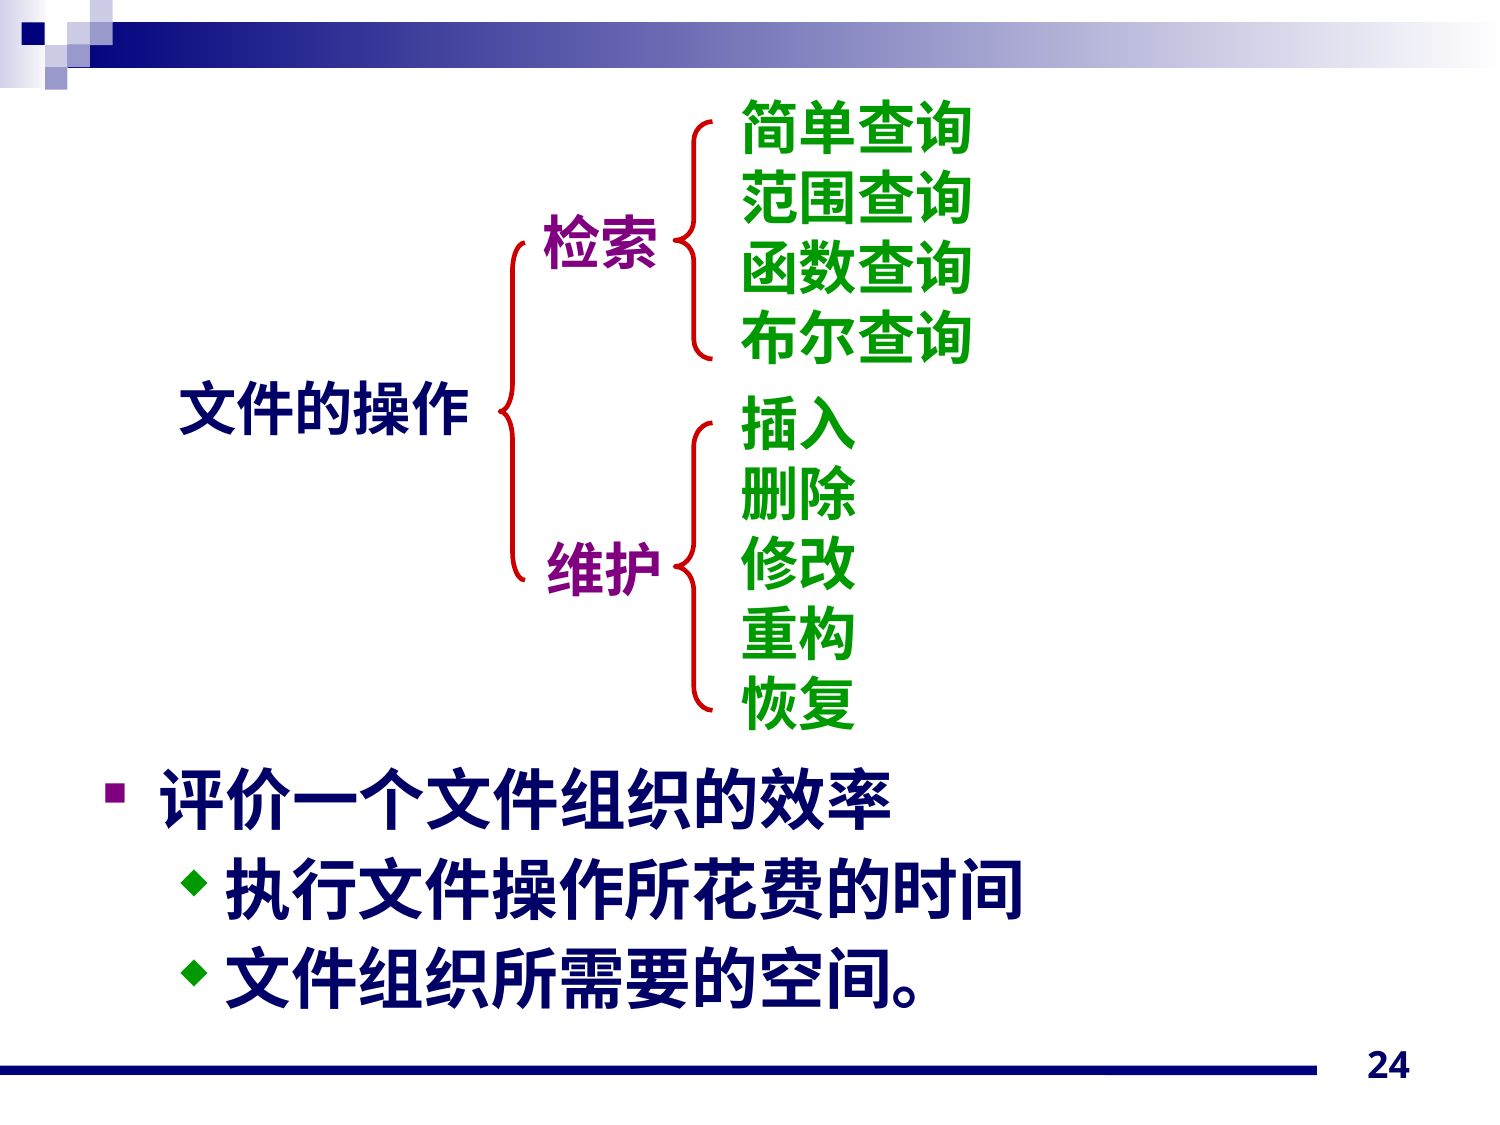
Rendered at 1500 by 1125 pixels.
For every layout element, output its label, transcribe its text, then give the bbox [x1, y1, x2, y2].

text_box 插入 删除 修改 重构 恢复 [725, 380, 872, 745]
text_box 检索 [527, 198, 674, 284]
text_box 维护 [532, 525, 679, 610]
text_box 文件的操作 [163, 365, 485, 450]
text_box [675, 422, 713, 711]
text_box [500, 242, 526, 581]
list 评价一个文件组织的效率 执行文件操作所花费的时间 文件组织所需要的空间。 [87, 750, 1363, 1050]
text_box [675, 121, 713, 360]
text_box 简单查询 范围查询 函数查询 布尔查询 [725, 84, 989, 379]
slide_number 24 [1074, 1025, 1425, 1100]
